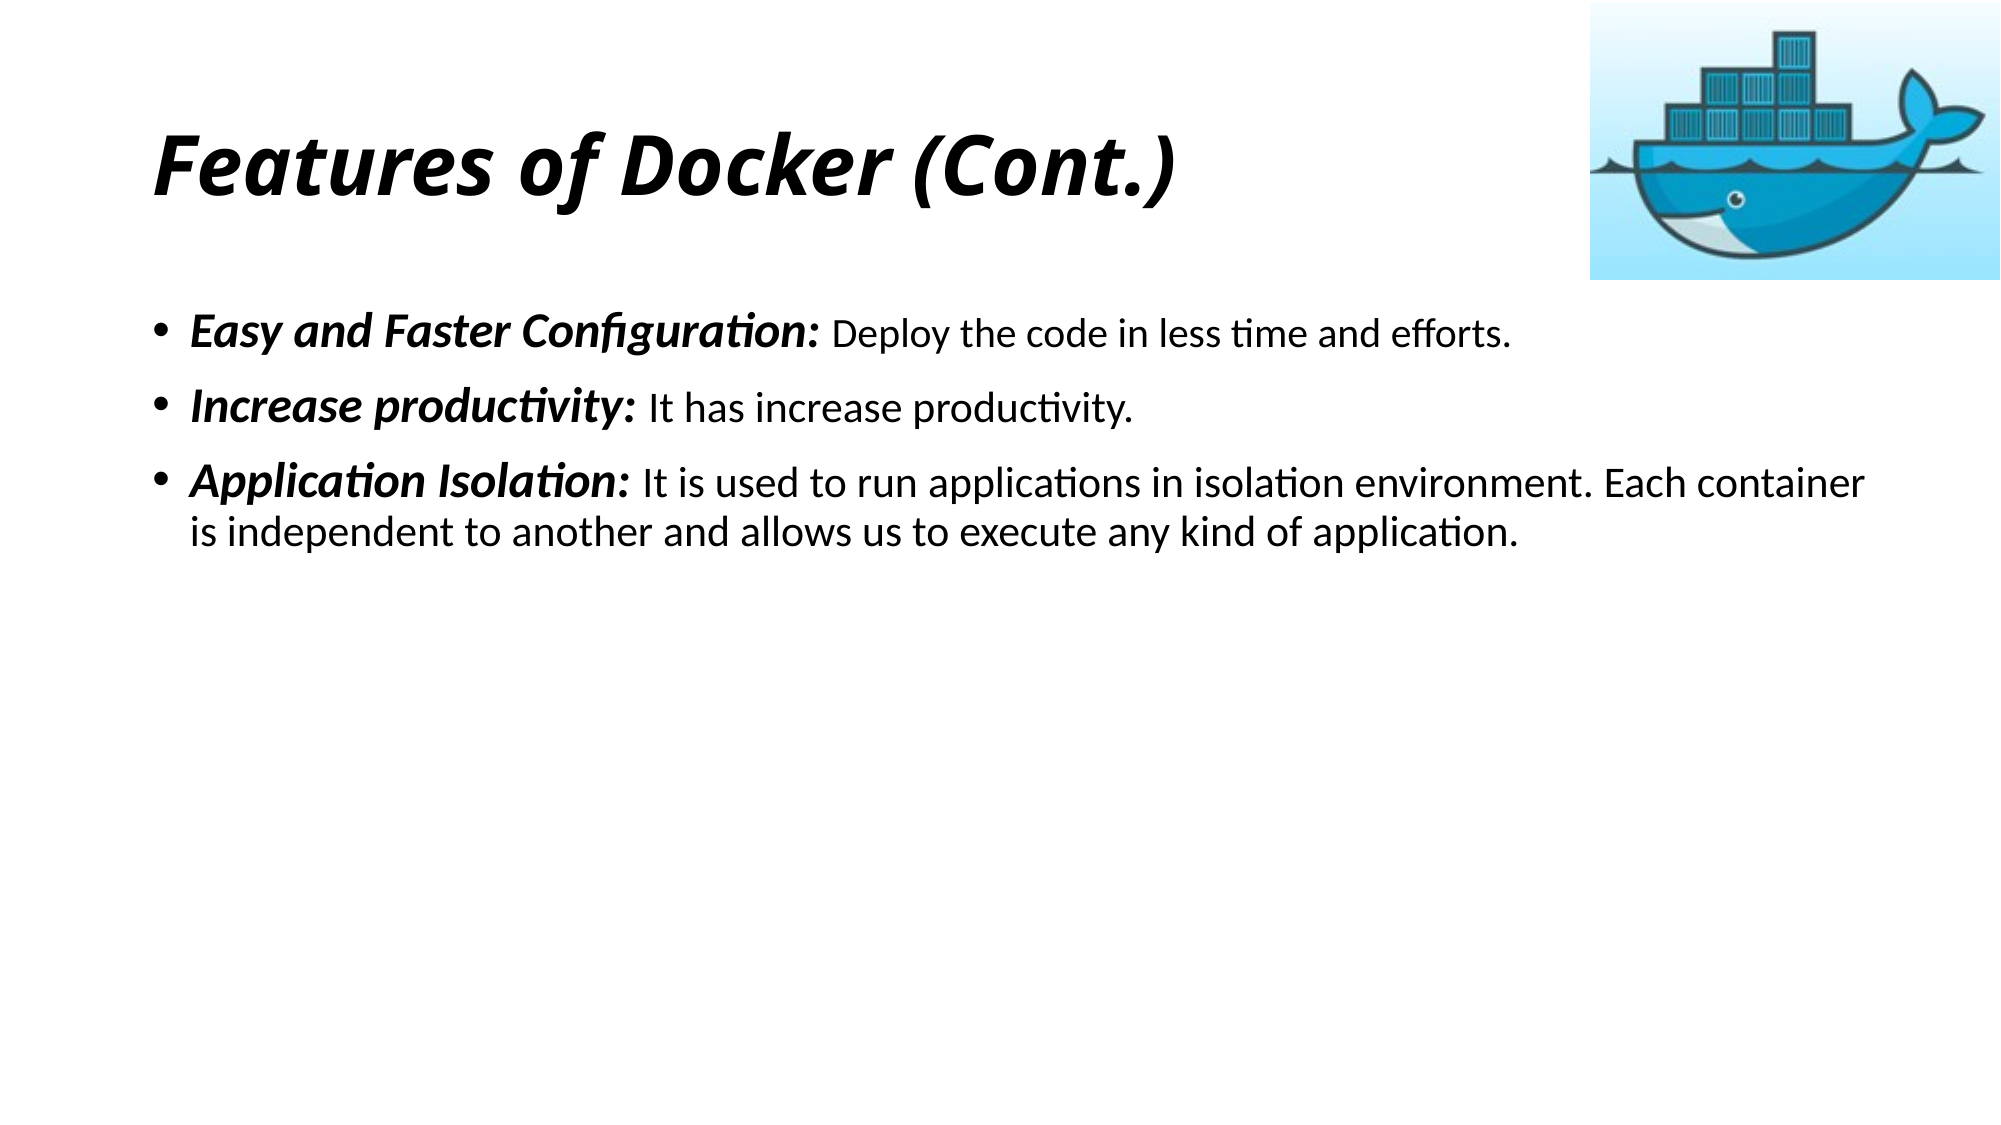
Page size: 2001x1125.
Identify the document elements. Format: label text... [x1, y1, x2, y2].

picture [1590, 2, 2000, 280]
list Easy and Faster Configuration: Deploy the code in less time and efforts. Increase productivity: It has increase productivity. Application Isolation: It is used to run applications in isolation environment. Each container is independent to another and allows us to execute any kind of application. [137, 297, 1903, 1023]
title Features of Docker (Cont.) [137, 59, 1590, 278]
